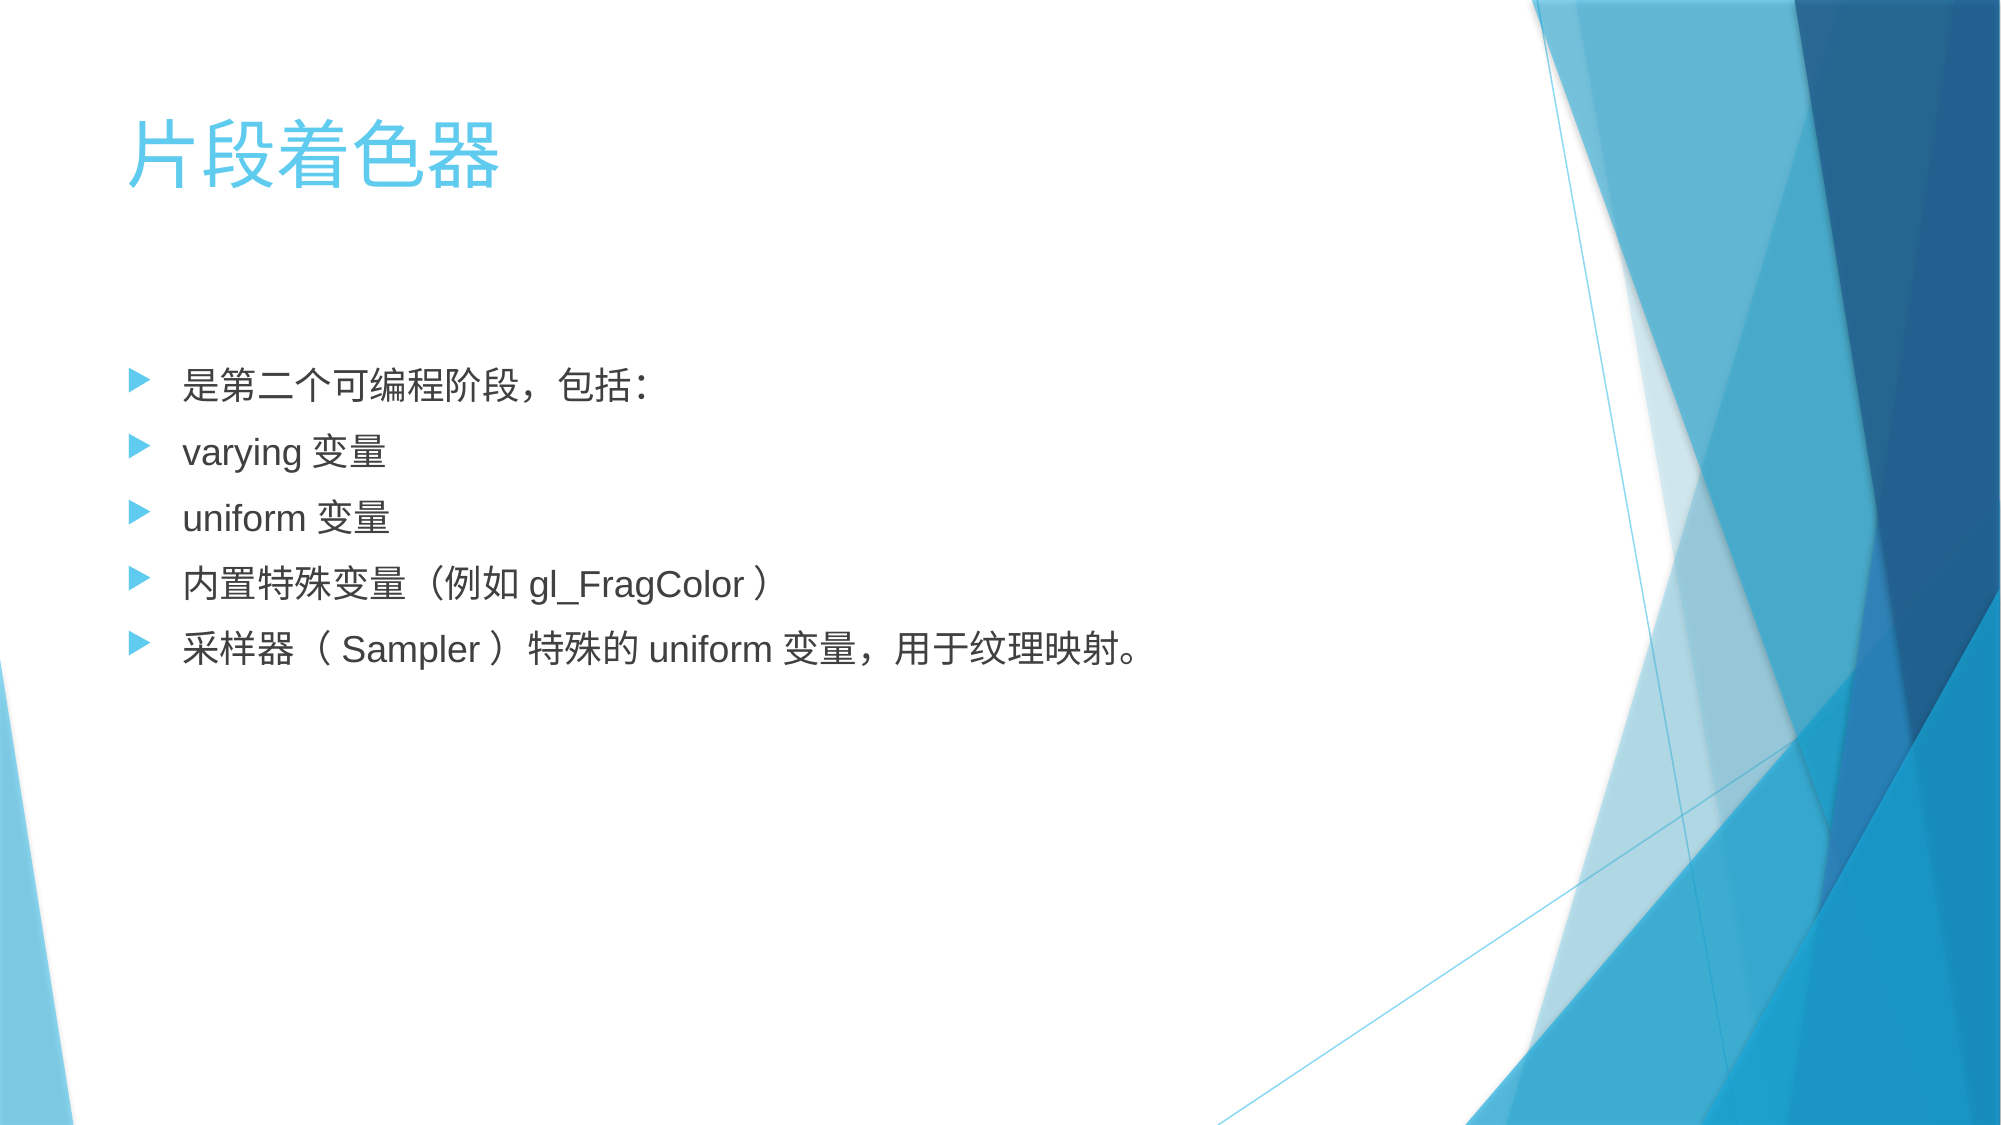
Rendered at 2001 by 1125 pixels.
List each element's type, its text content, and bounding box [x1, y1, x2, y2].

title 片段着色器 [111, 99, 1522, 317]
list 是第二个可编程阶段，包括： varying变量 uniform变量 内置特殊变量（例如gl_FragColor） 采样器（Sampler）特殊的uniform变量，用于纹理映射。 [111, 354, 1522, 992]
